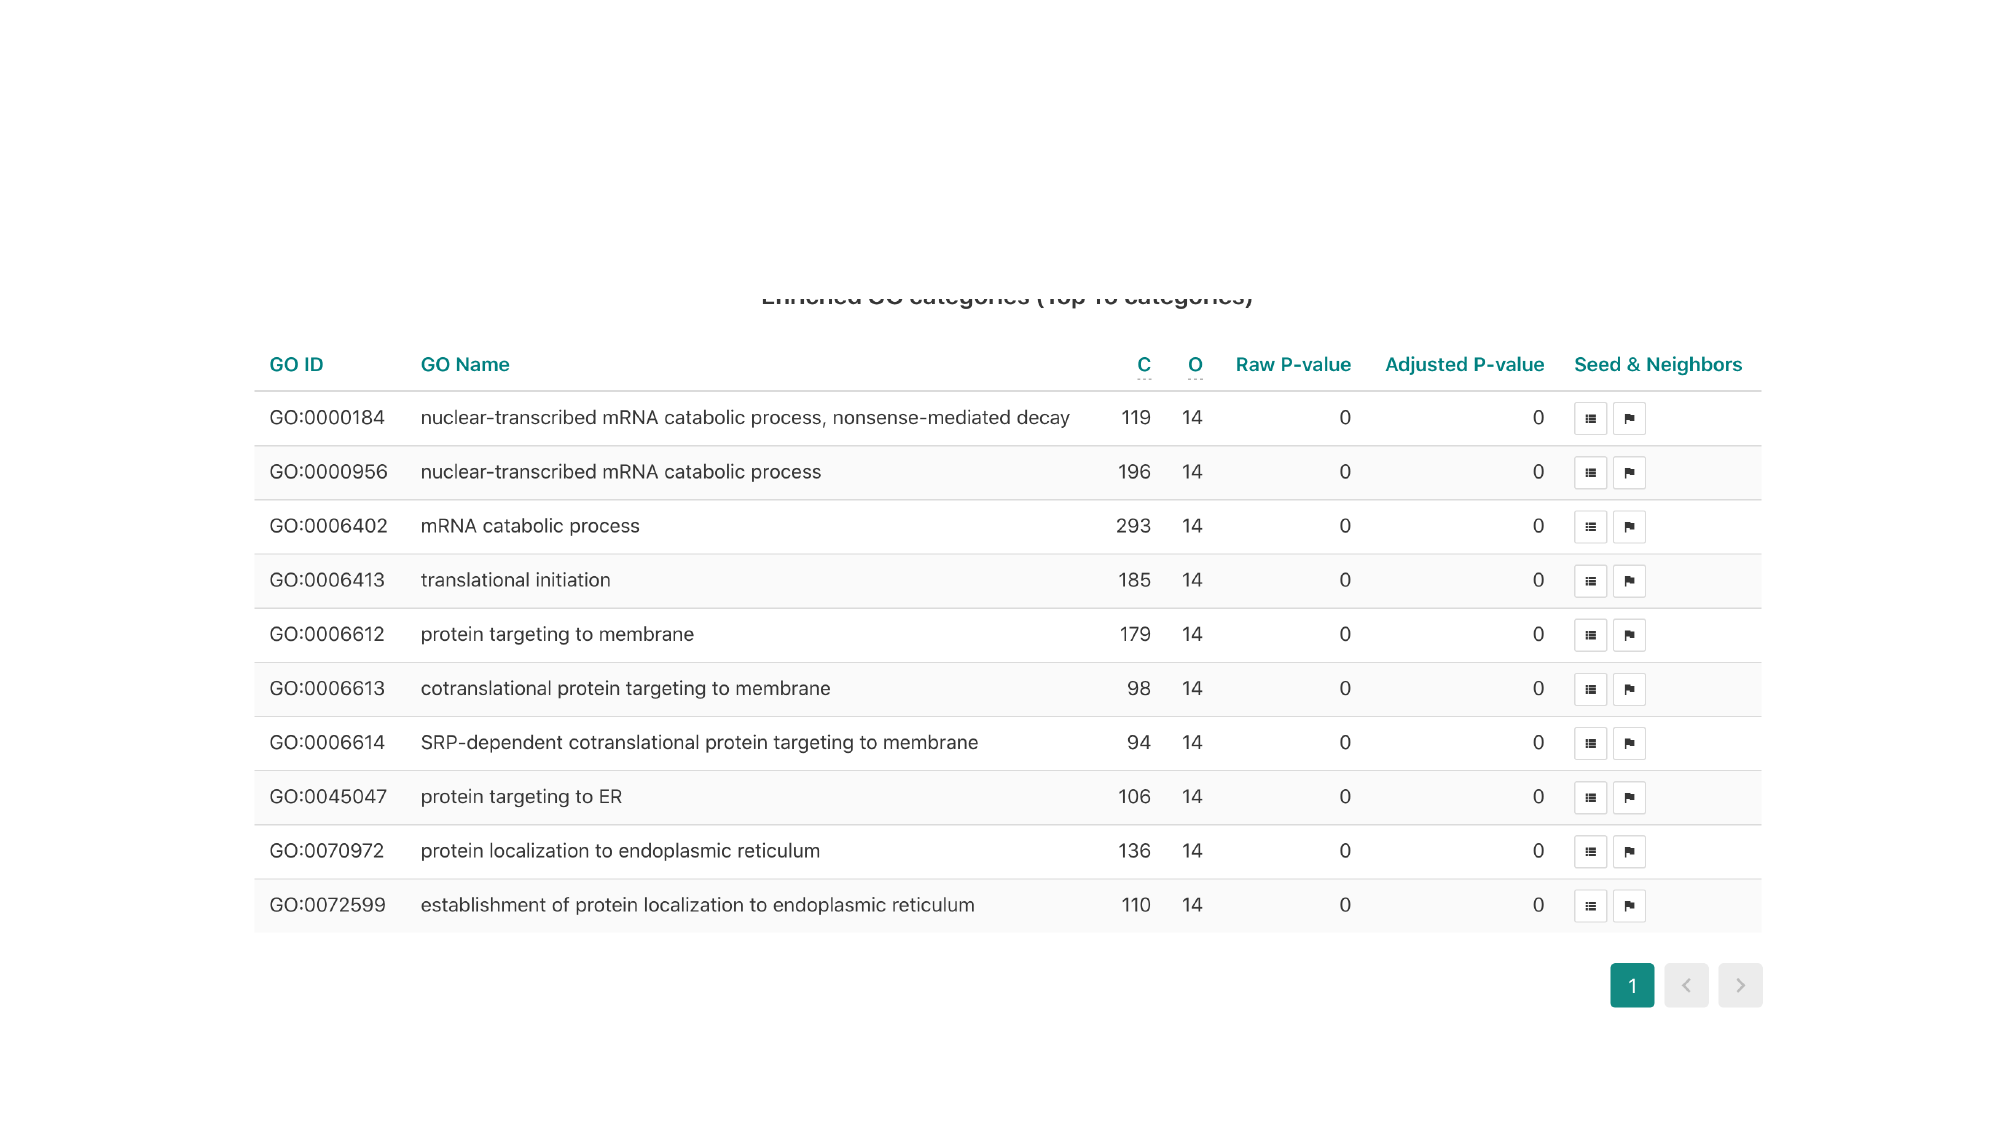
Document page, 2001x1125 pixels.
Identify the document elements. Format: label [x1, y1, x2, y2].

list [224, 299, 1776, 1014]
